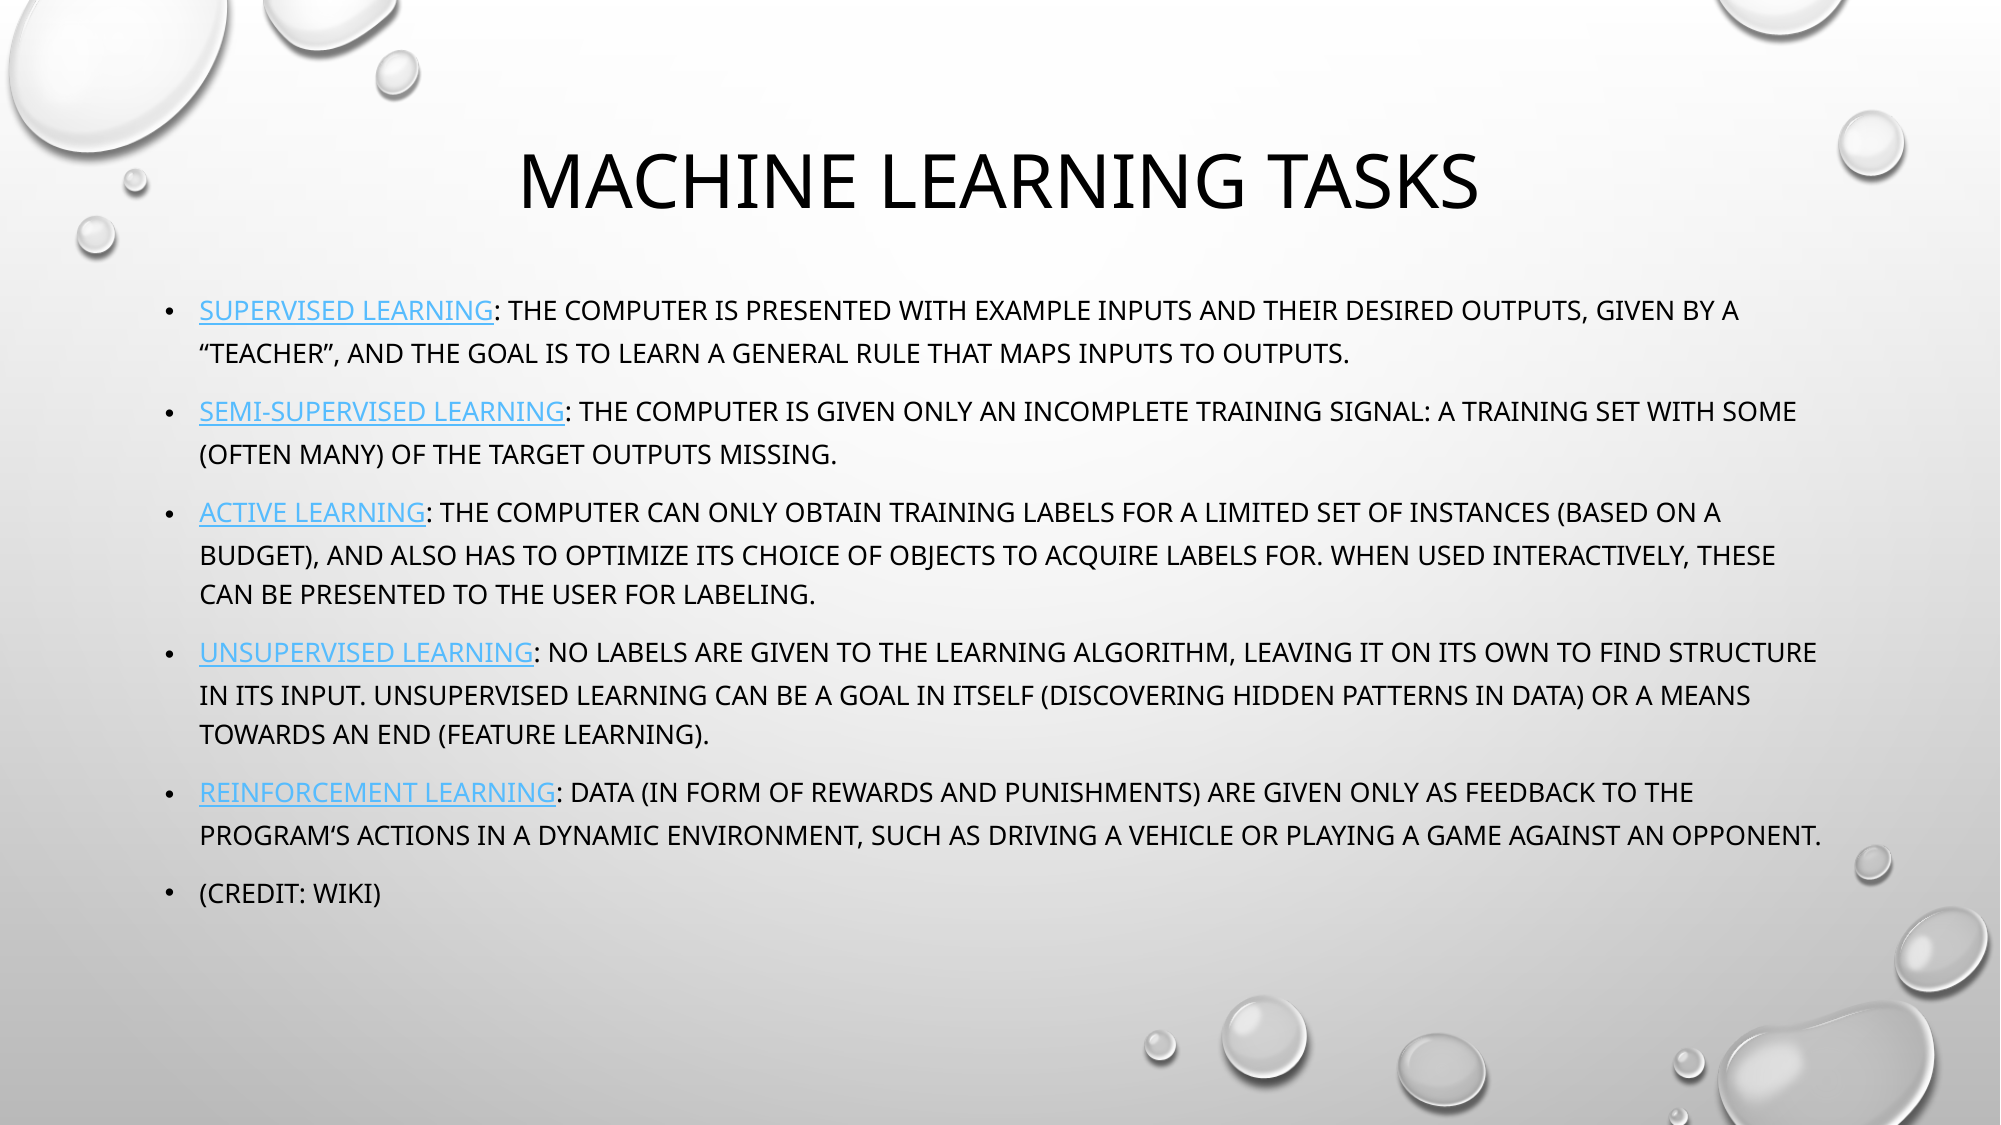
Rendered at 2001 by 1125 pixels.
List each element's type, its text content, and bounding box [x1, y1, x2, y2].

list Supervised learning: The computer is presented with example inputs and their desired outputs, given by a “teacher”, and the goal is to learn a general rule that maps inputs to outputs. Semi-supervised learning: The computer is given only an incomplete training signal: a training set with some (often many) of the target outputs missing. Active learning: The computer can only obtain training labels for a limited set of instances (based on a budget), and also has to optimize its choice of objects to acquire labels for. When used interactively, these can be presented to the user for labeling. Unsupervised learning: No labels are given to the learning algorithm, leaving it on its own to find structure in its input. Unsupervised learning can be a goal in itself (discovering hidden patterns in data) or a means towards an end (feature learning). Reinforcement learning: Data (in form of rewards and punishments) are given only as feedback to the program‘s actions in a dynamic environment, such as driving a vehicle or playing a game against an opponent. (Credit: wiki) [149, 278, 1850, 950]
picture [0, 0, 2000, 1125]
title Machine learning tasks [149, 61, 1850, 278]
